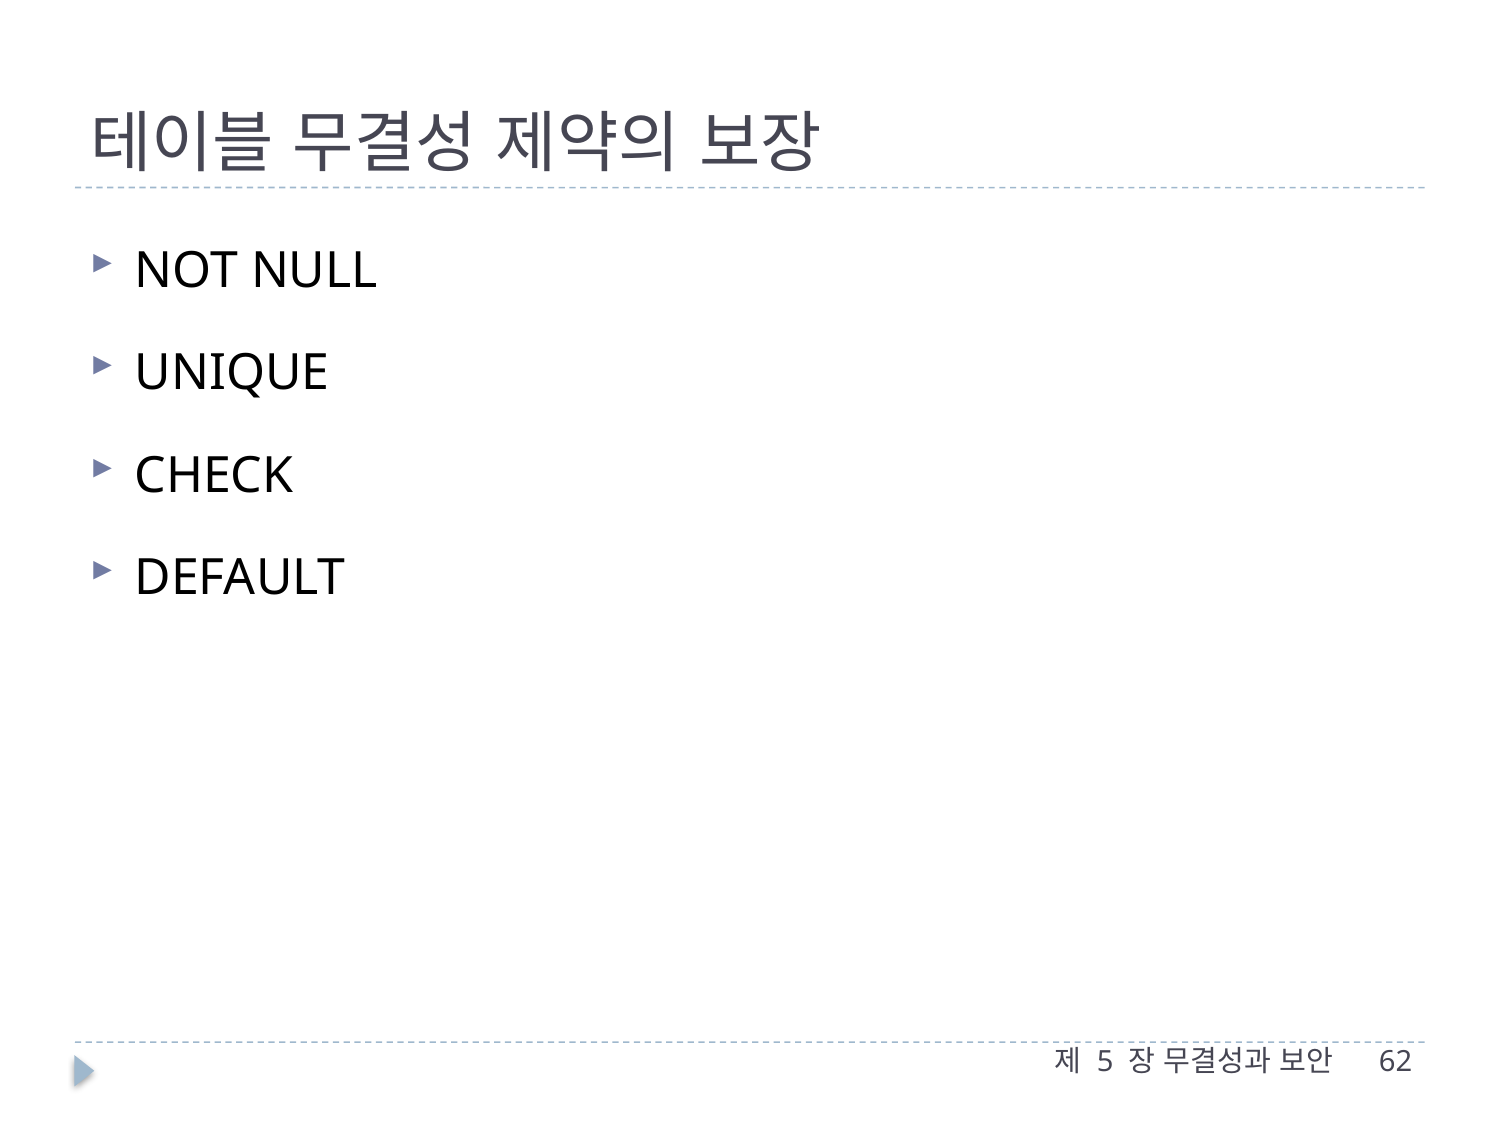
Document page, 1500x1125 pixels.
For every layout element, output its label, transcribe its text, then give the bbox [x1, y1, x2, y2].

footer 제 5 장 무결성과 보안 [778, 1035, 1349, 1096]
list NOT NULL UNIQUE CHECK DEFAULT [75, 200, 1425, 1010]
title 테이블 무결성 제약의 보장 [75, 24, 1425, 188]
slide_number 62 [1364, 1035, 1471, 1096]
